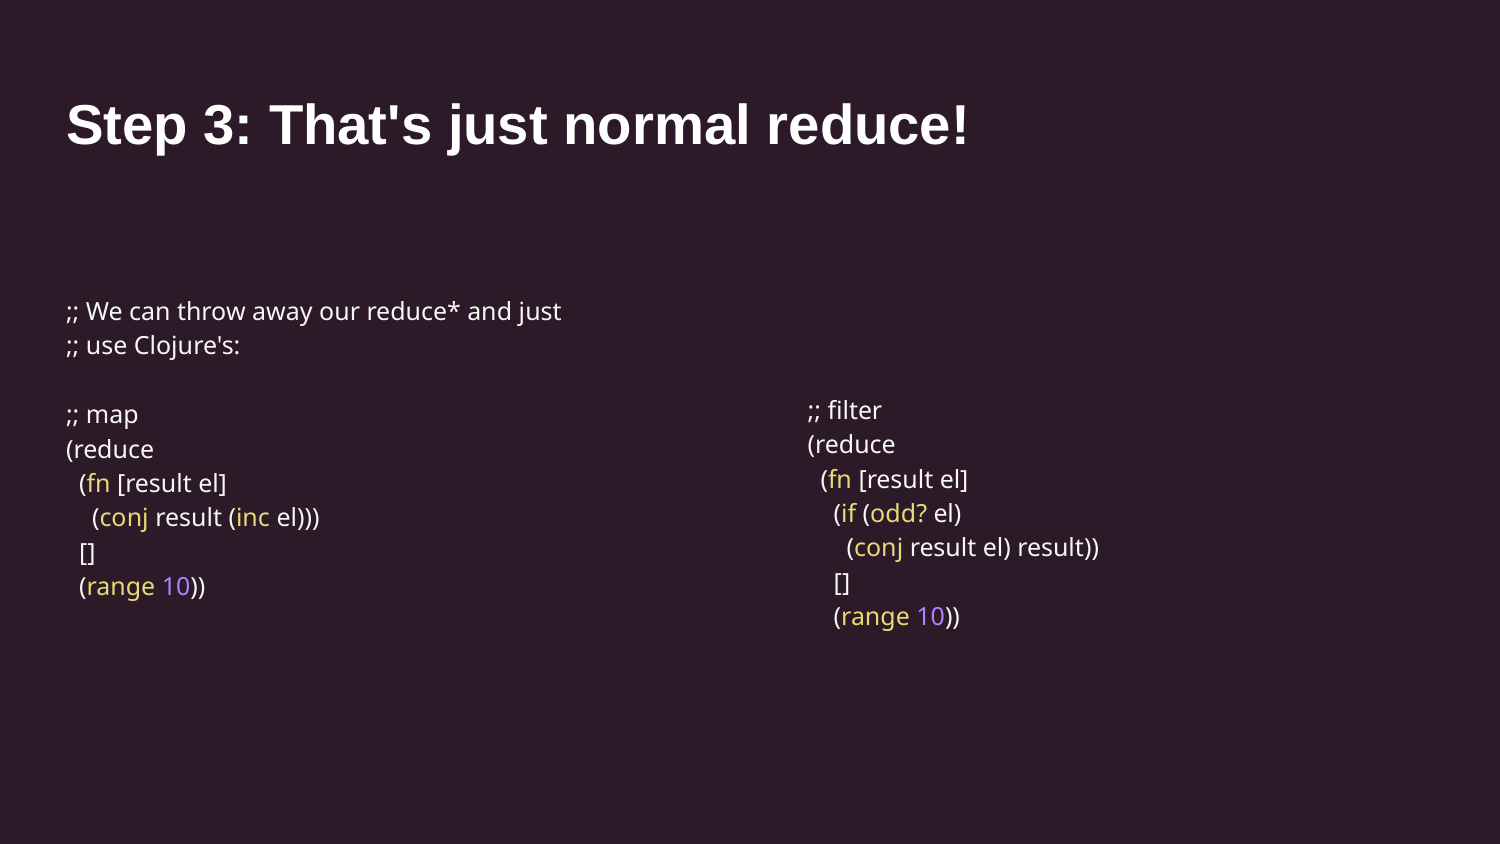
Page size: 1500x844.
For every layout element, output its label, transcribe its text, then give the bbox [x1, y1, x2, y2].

list ;; We can throw away our reduce* and just ;; use Clojure's: ;; map (reduce (fn [result el] (conj result (inc el))) [] (range 10)) [50, 275, 708, 750]
list ;; filter (reduce (fn [result el] (if (odd? el) (conj result el) result)) [] (range 10)) [792, 275, 1450, 750]
title Step 3: That's just normal reduce! [50, 72, 1450, 168]
